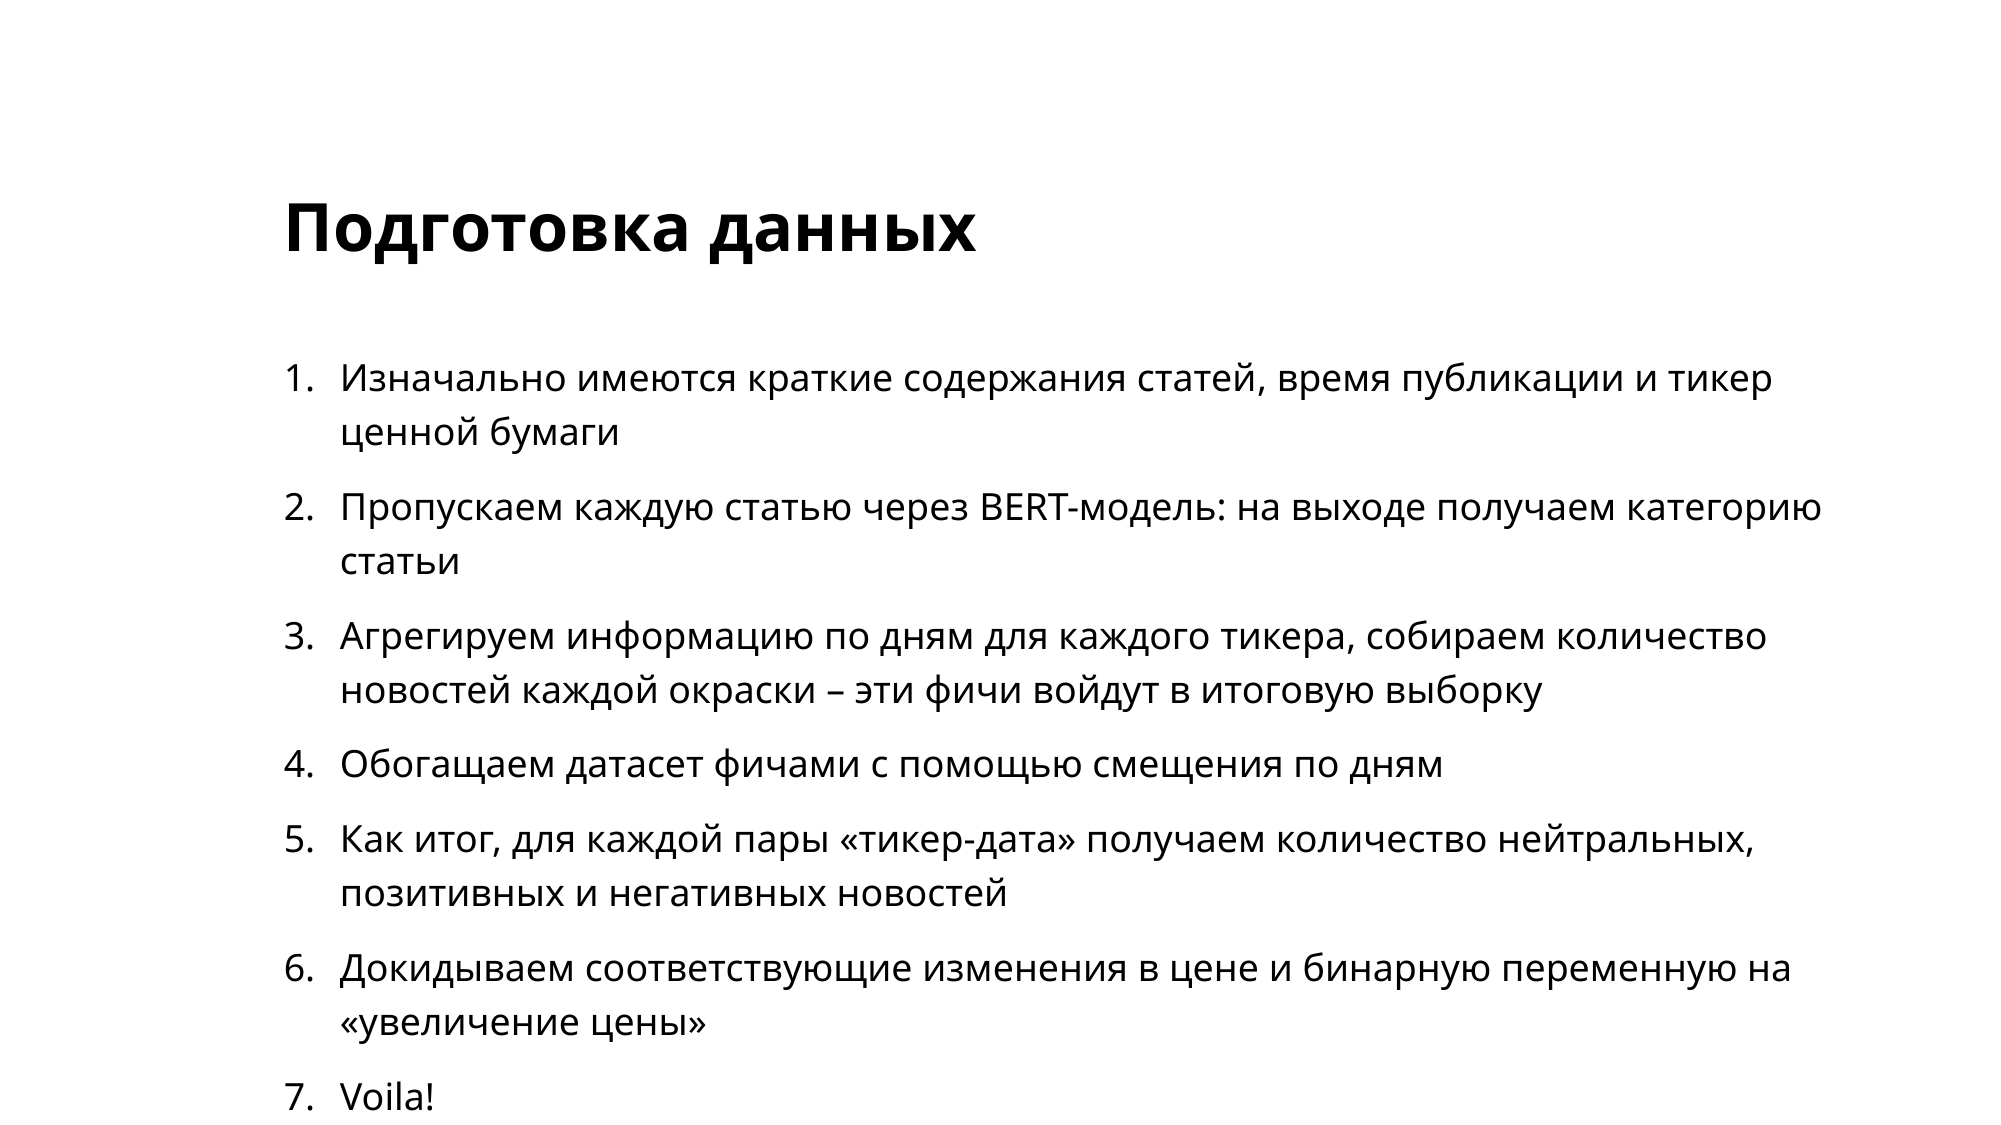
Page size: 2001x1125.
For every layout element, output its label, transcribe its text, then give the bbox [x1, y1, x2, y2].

title Подготовка данных [268, 112, 1732, 337]
list Изначально имеются краткие содержания статей, время публикации и тикер ценной бумаги Пропускаем каждую статью через BERT-модель: на выходе получаем категорию статьи Агрегируем информацию по дням для каждого тикера, собираем количество новостей каждой окраски – эти фичи войдут в итоговую выборку Обогащаем датасет фичами с помощью смещения по дням Как итог, для каждой пары «тикер-дата» получаем количество нейтральных, позитивных и негативных новостей Докидываем соответствующие изменения в цене и бинарную переменную на «увеличение цены» Voila! [268, 337, 1840, 1017]
